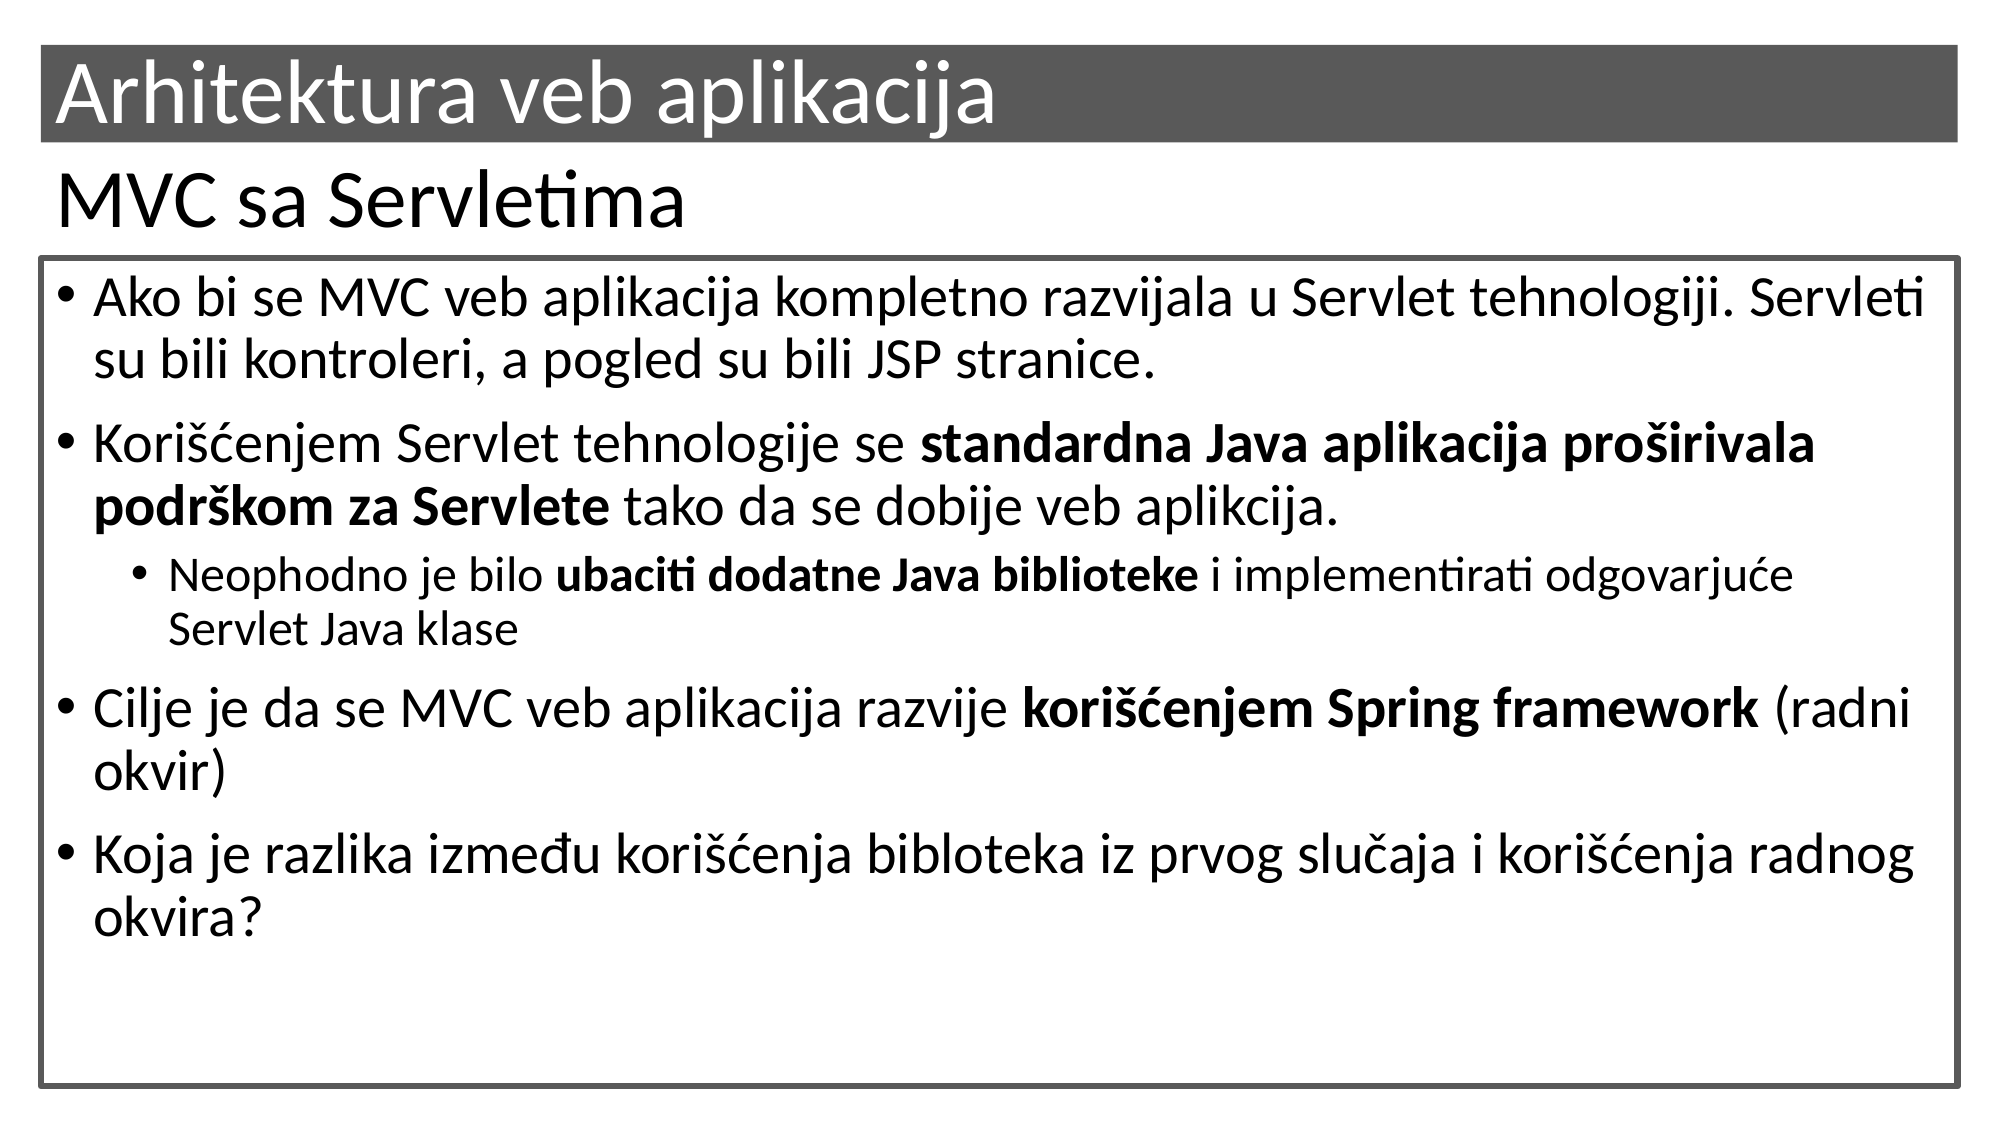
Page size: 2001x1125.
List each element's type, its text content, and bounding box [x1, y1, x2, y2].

title Arhitektura veb aplikacija [40, 44, 1958, 143]
list Ako bi se MVC veb aplikacija kompletno razvijala u Servlet tehnologiji. Servleti su bili kontroleri, a pogled su bili JSP stranice. Korišćenjem Servlet tehnologije se standardna Java aplikacija proširivala podrškom za Servlete tako da se dobije veb aplikcija. Neophodno je bilo ubaciti dodatne Java biblioteke i implementirati odgovarjuće Servlet Java klase Cilje je da se MVC veb aplikacija razvije korišćenjem Spring framework (radni okvir) Koja je razlika između korišćenja bibloteka iz prvog slučaja i korišćenja radnog okvira? [40, 258, 1958, 1087]
text_box MVC sa Servletima [40, 157, 1958, 244]
